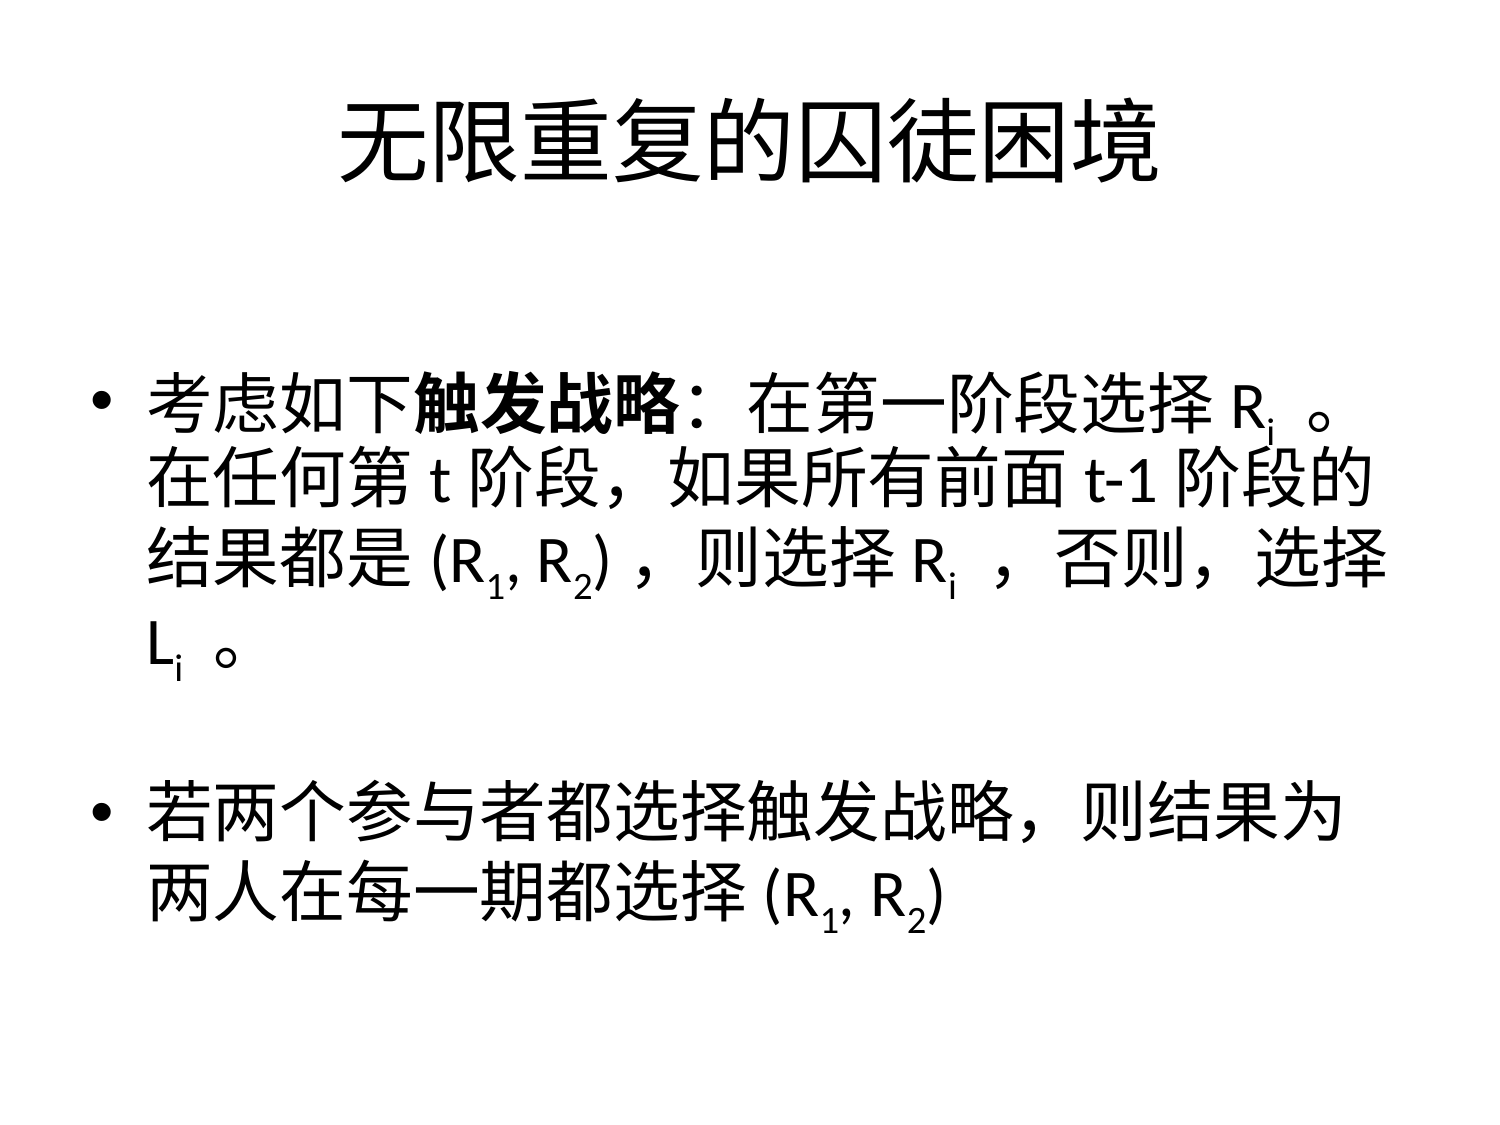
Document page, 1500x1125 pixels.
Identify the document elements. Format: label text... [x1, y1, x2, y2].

list 考虑如下触发战略：在第一阶段选择Ri 。在任何第t阶段，如果所有前面t-1阶段的结果都是(R1, R2)，则选择Ri ，否则，选择Li 。 若两个参与者都选择触发战略，则结果为两人在每一期都选择(R1, R2) [74, 262, 1426, 1006]
title 无限重复的囚徒困境 [74, 44, 1426, 233]
